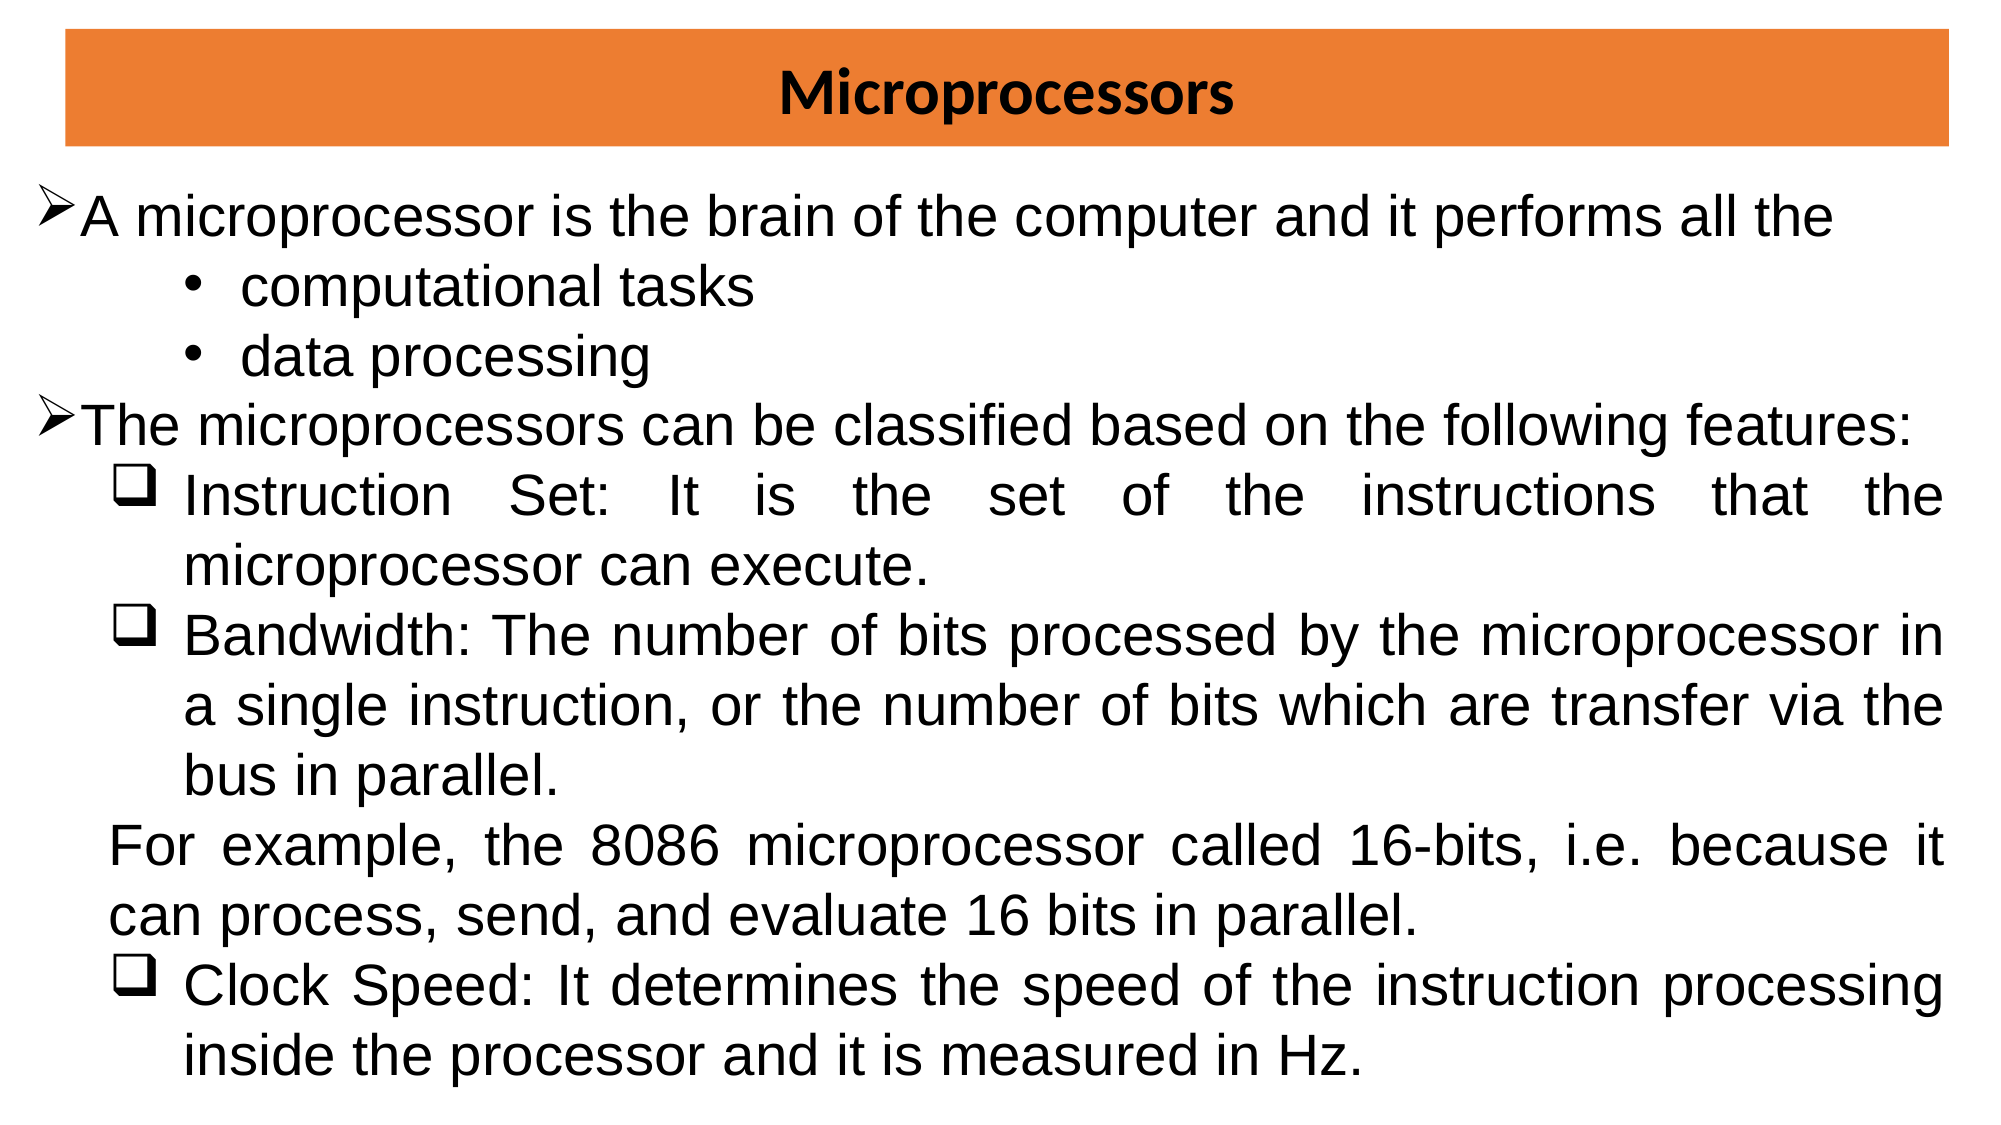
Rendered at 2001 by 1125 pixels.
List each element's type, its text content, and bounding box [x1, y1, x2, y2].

text_box Microprocessors [65, 28, 1949, 147]
text_box A microprocessor is the brain of the computer and it performs all the computational tasks data processing The microprocessors can be classified based on the following features: Instruction Set: It is the set of the instructions that the microprocessor can execute. Bandwidth: The number of bits processed by the microprocessor in a single instruction, or the number of bits which are transfer via the bus in parallel. For example, the 8086 microprocessor called 16-bits, i.e. because it can process, send, and evaluate 16 bits in parallel. Clock Speed: It determines the speed of the instruction processing inside the processor and it is measured in Hz. [19, 170, 1963, 1095]
